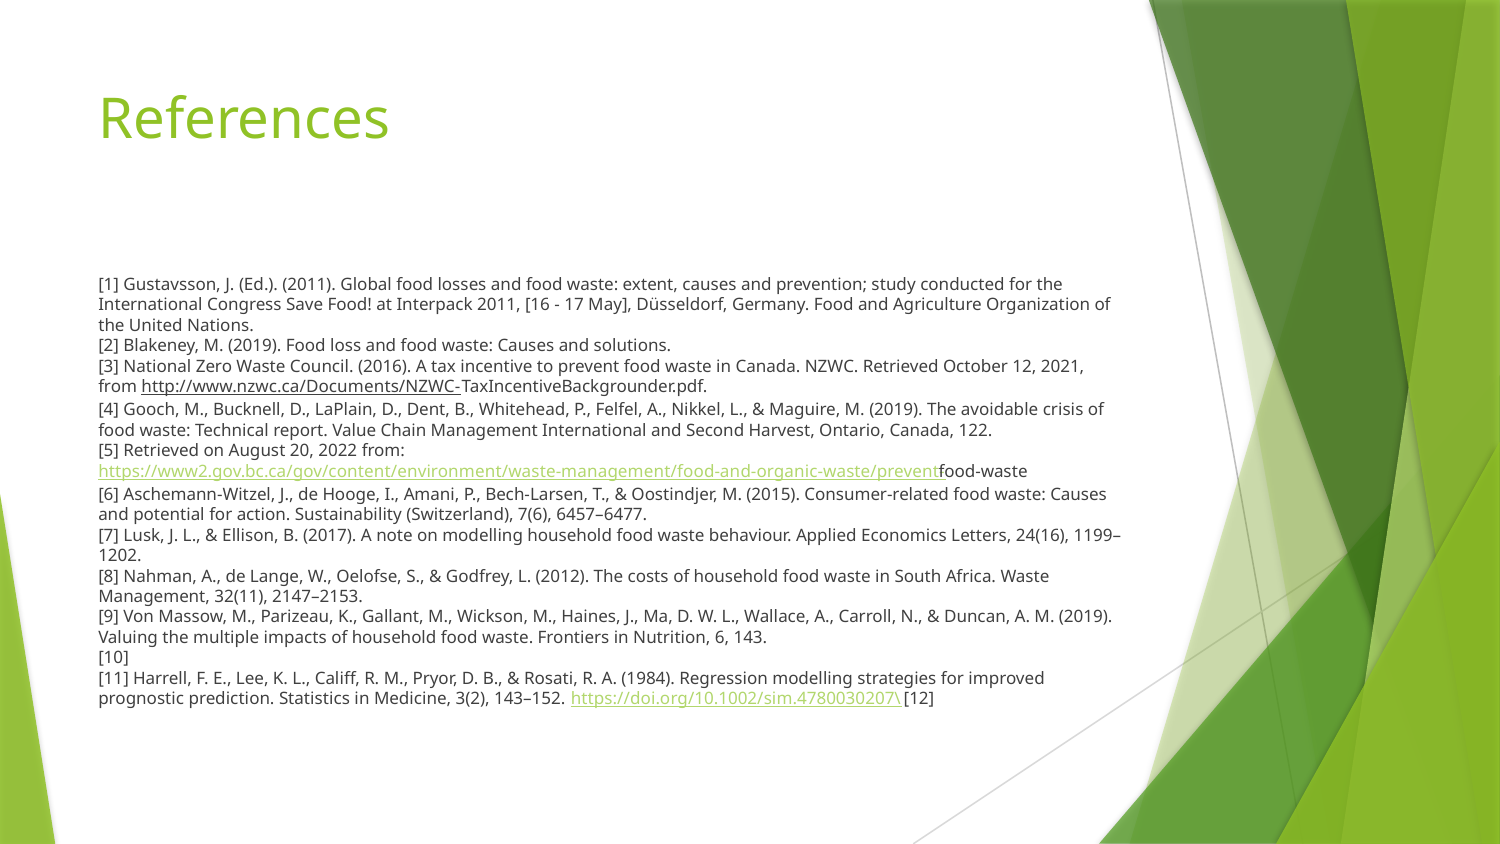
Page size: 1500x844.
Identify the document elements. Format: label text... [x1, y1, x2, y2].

title References [83, 75, 1141, 238]
list [1] Gustavsson, J. (Ed.). (2011). Global food losses and food waste: extent, causes and prevention; study conducted for the International Congress Save Food! at Interpack 2011, [16 - 17 May], Düsseldorf, Germany. Food and Agriculture Organization of the United Nations. [2] Blakeney, M. (2019). Food loss and food waste: Causes and solutions. [3] National Zero Waste Council. (2016). A tax incentive to prevent food waste in Canada. NZWC. Retrieved October 12, 2021, from http://www.nzwc.ca/Documents/NZWC- TaxIncentiveBackgrounder.pdf. [4] Gooch, M., Bucknell, D., LaPlain, D., Dent, B., Whitehead, P., Felfel, A., Nikkel, L., & Maguire, M. (2019). The avoidable crisis of food waste: Technical report. Value Chain Management International and Second Harvest, Ontario, Canada, 122. [5] Retrieved on August 20, 2022 from: https://www2.gov.bc.ca/gov/content/environment/waste-management/food-and-organic-waste/prevent- food-waste [6] Aschemann-Witzel, J., de Hooge, I., Amani, P., Bech-Larsen, T., & Oostindjer, M. (2015). Consumer-related food waste: Causes and potential for action. Sustainability (Switzerland), 7(6), 6457–6477. [7] Lusk, J. L., & Ellison, B. (2017). A note on modelling household food waste behaviour. Applied Economics Letters, 24(16), 1199–1202. [8] Nahman, A., de Lange, W., Oelofse, S., & Godfrey, L. (2012). The costs of household food waste in South Africa. Waste Management, 32(11), 2147–2153. [9] Von Massow, M., Parizeau, K., Gallant, M., Wickson, M., Haines, J., Ma, D. W. L., Wallace, A., Carroll, N., & Duncan, A. M. (2019). Valuing the multiple impacts of household food waste. Frontiers in Nutrition, 6, 143. [10] [11] Harrell, F. E., Lee, K. L., Califf, R. M., Pryor, D. B., & Rosati, R. A. (1984). Regression modelling strategies for improved prognostic prediction. Statistics in Medicine, 3(2), 143–152. https://doi.org/10.1002/sim.4780030207\ [12] [83, 265, 1141, 744]
